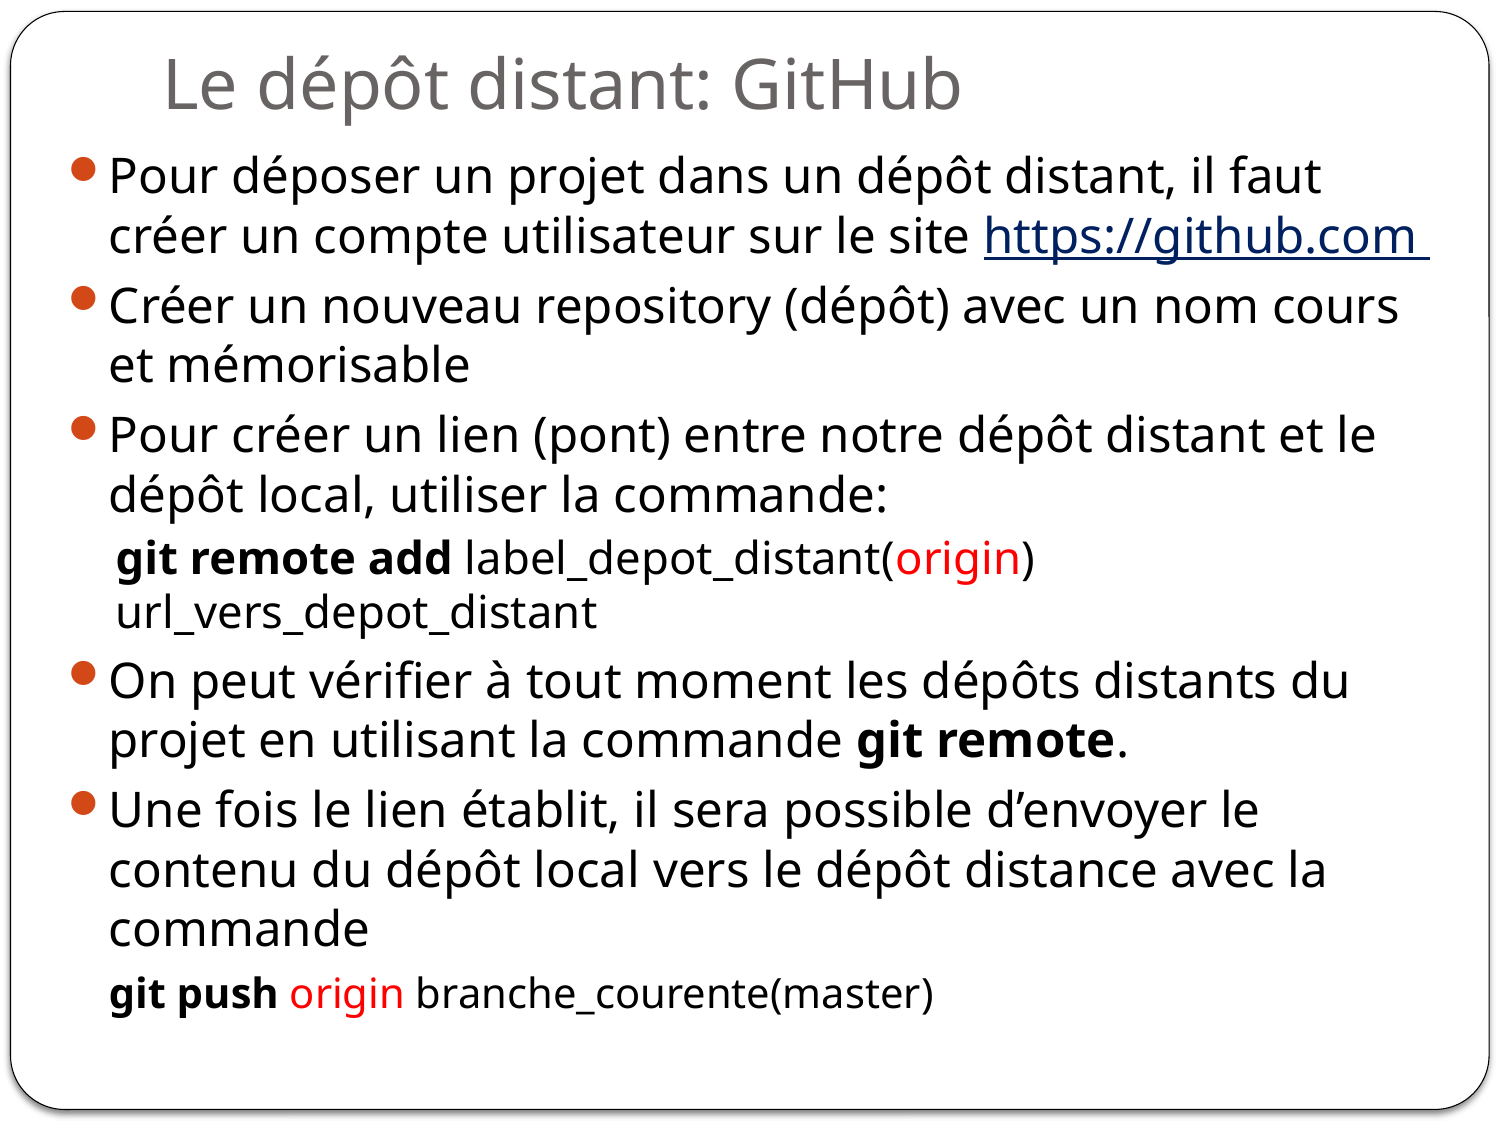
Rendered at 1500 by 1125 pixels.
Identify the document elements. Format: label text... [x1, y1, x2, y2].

list Pour déposer un projet dans un dépôt distant, il faut créer un compte utilisateur sur le site https://github.com Créer un nouveau repository (dépôt) avec un nom cours et mémorisable Pour créer un lien (pont) entre notre dépôt distant et le dépôt local, utiliser la commande: git remote add label_depot_distant(origin) url_vers_depot_distant On peut vérifier à tout moment les dépôts distants du projet en utilisant la commande git remote. Une fois le lien établit, il sera possible d’envoyer le contenu du dépôt local vers le dépôt distance avec la commande git push origin branche_courente(master) [53, 137, 1447, 1071]
title Le dépôt distant: GitHub [147, 30, 1423, 137]
